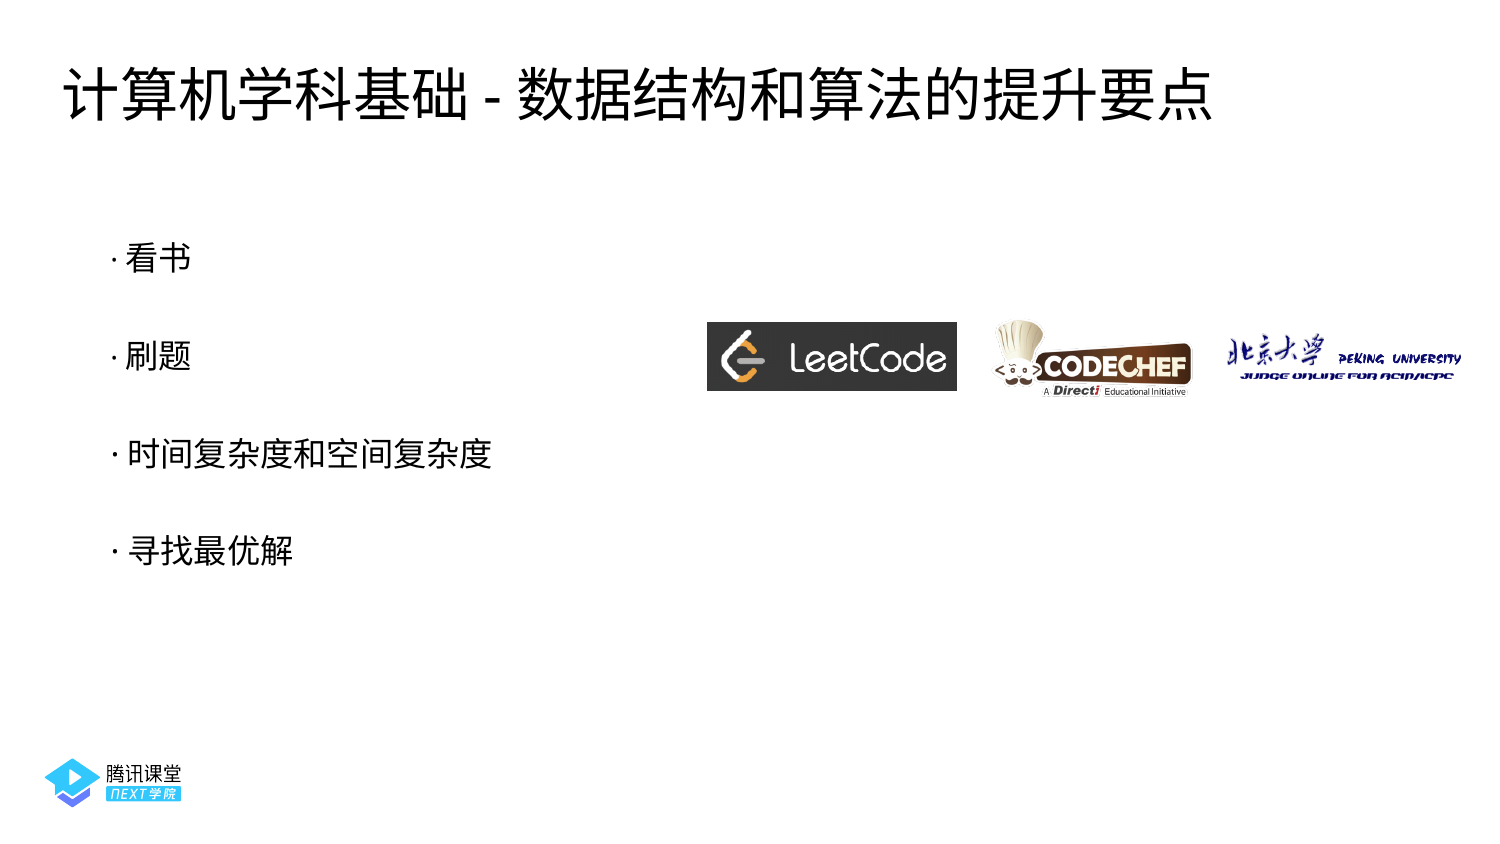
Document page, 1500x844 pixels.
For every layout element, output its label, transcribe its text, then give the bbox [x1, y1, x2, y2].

text_box 计算机学科基础-数据结构和算法的提升要点 [47, 50, 1252, 135]
picture [706, 322, 957, 391]
picture [991, 318, 1193, 397]
text_box ·刷题 [95, 323, 628, 393]
text_box ·看书 [95, 225, 628, 295]
picture [41, 744, 186, 817]
picture [1227, 333, 1461, 380]
text_box ·寻找最优解 [95, 518, 721, 588]
text_box ·时间复杂度和空间复杂度 [95, 420, 721, 490]
